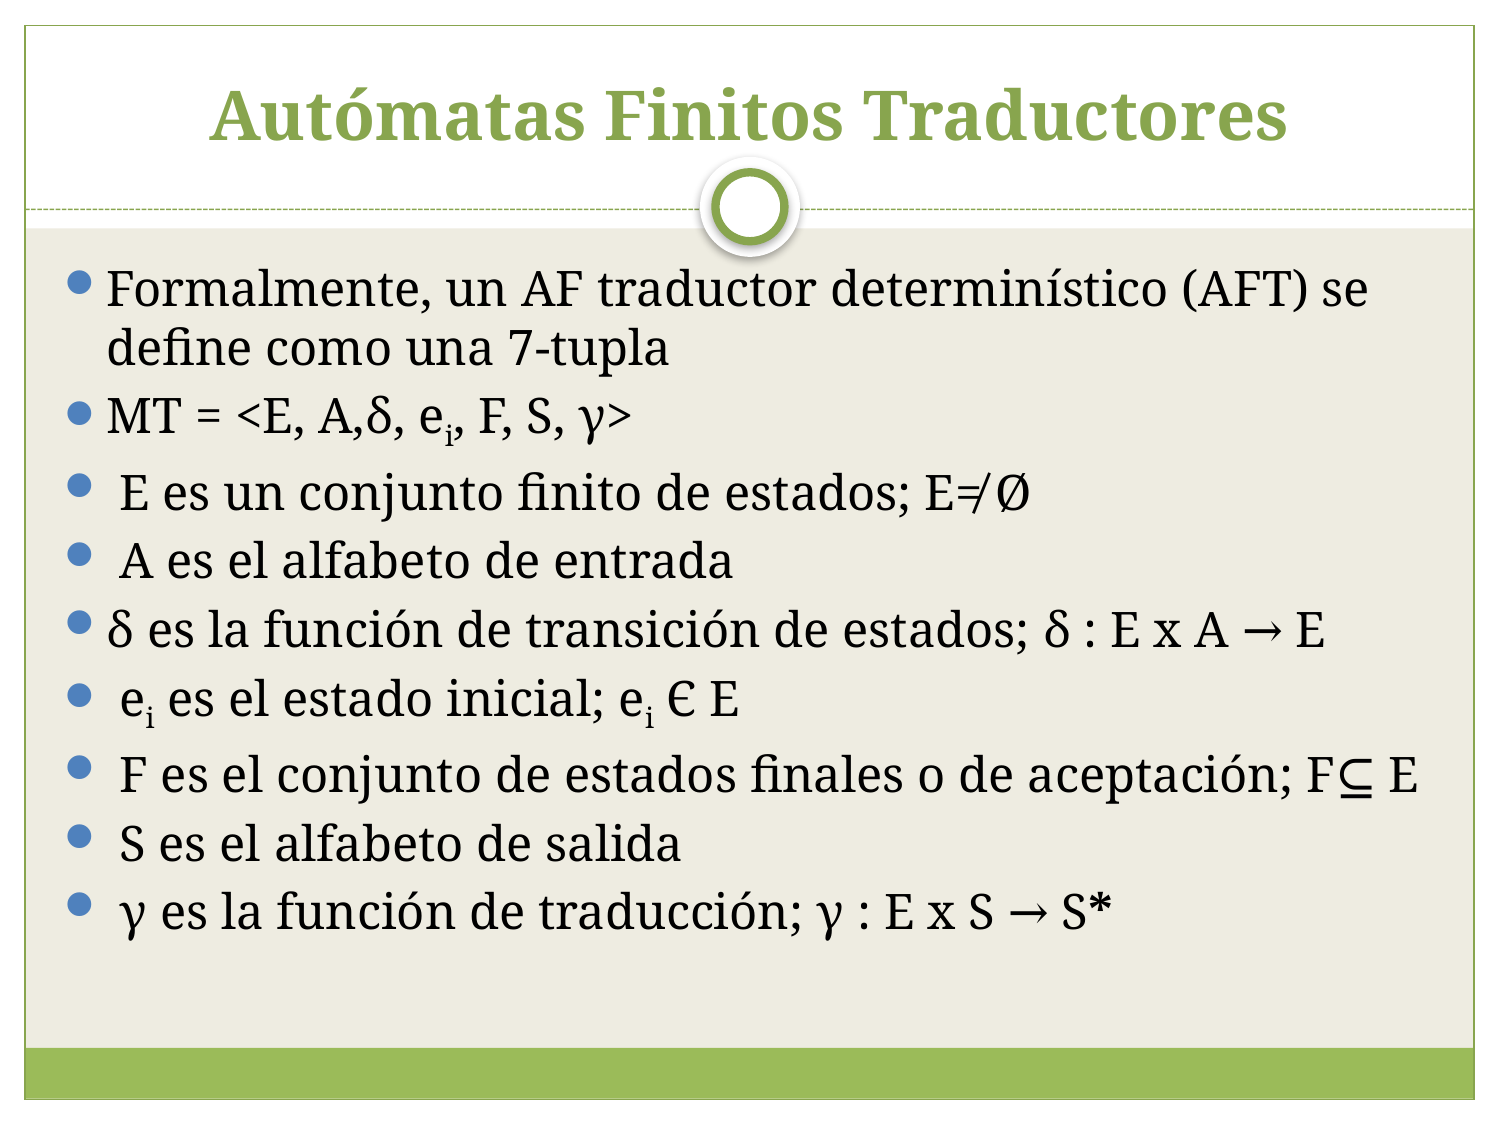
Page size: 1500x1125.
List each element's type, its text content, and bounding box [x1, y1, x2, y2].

title Autómatas Finitos Traductores [49, 37, 1450, 162]
list Formalmente, un AF traductor determinístico (AFT) se define como una 7-tupla MT = <E, A,δ, ei, F, S, γ> E es un conjunto finito de estados; E≠ Ø A es el alfabeto de entrada δ es la función de transición de estados; δ : E x A → E ei es el estado inicial; ei Є E F es el conjunto de estados finales o de aceptación; F⊆ E S es el alfabeto de salida γ es la función de traducción; γ : E x S → S* [49, 250, 1445, 1001]
